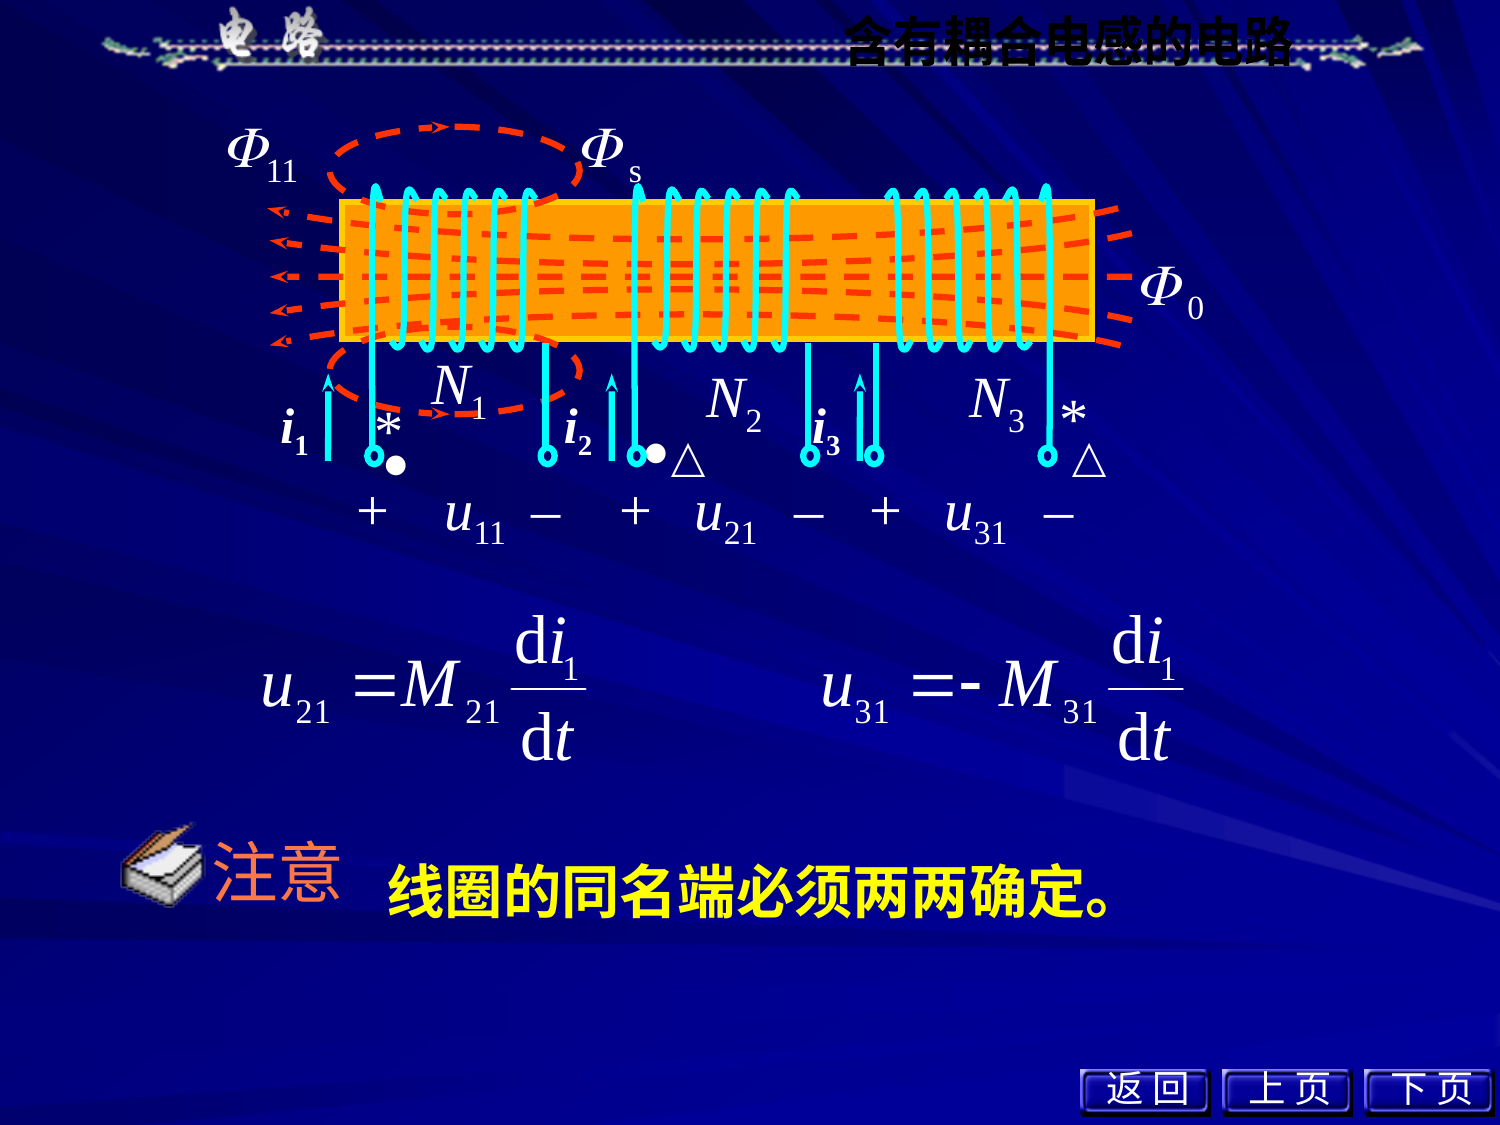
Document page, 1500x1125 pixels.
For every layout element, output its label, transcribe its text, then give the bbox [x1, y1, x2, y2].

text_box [253, 597, 1194, 773]
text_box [88, 798, 392, 939]
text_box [206, 101, 1247, 550]
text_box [1222, 1057, 1353, 1118]
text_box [1080, 1057, 1211, 1118]
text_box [1364, 1057, 1495, 1118]
text_box [100, 54, 939, 130]
picture [0, 0, 1500, 1125]
text_box 线圈的同名端必须两两确定。 [392, 847, 1286, 933]
